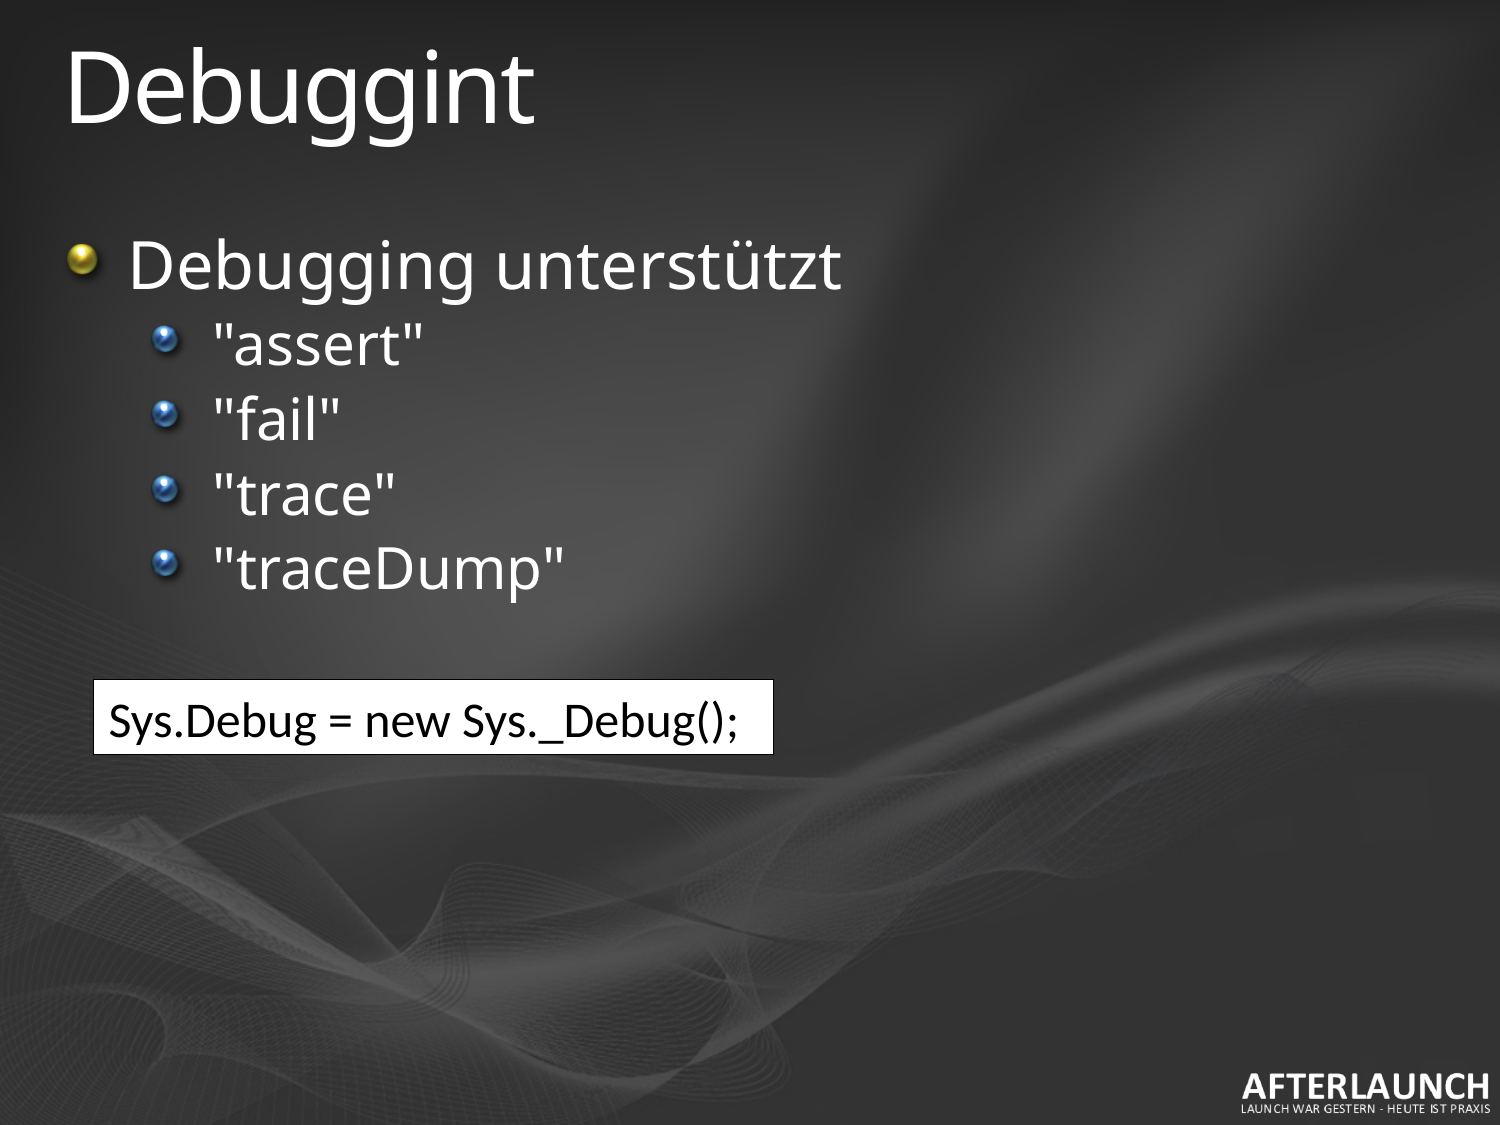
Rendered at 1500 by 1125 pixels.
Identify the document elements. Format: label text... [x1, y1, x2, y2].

title Debuggint [62, 37, 1438, 147]
picture [0, 0, 1500, 1125]
list Debugging unterstützt "assert" "fail" "trace" "traceDump" [62, 231, 1438, 705]
text_box Sys.Debug = new Sys._Debug(); [93, 679, 774, 755]
